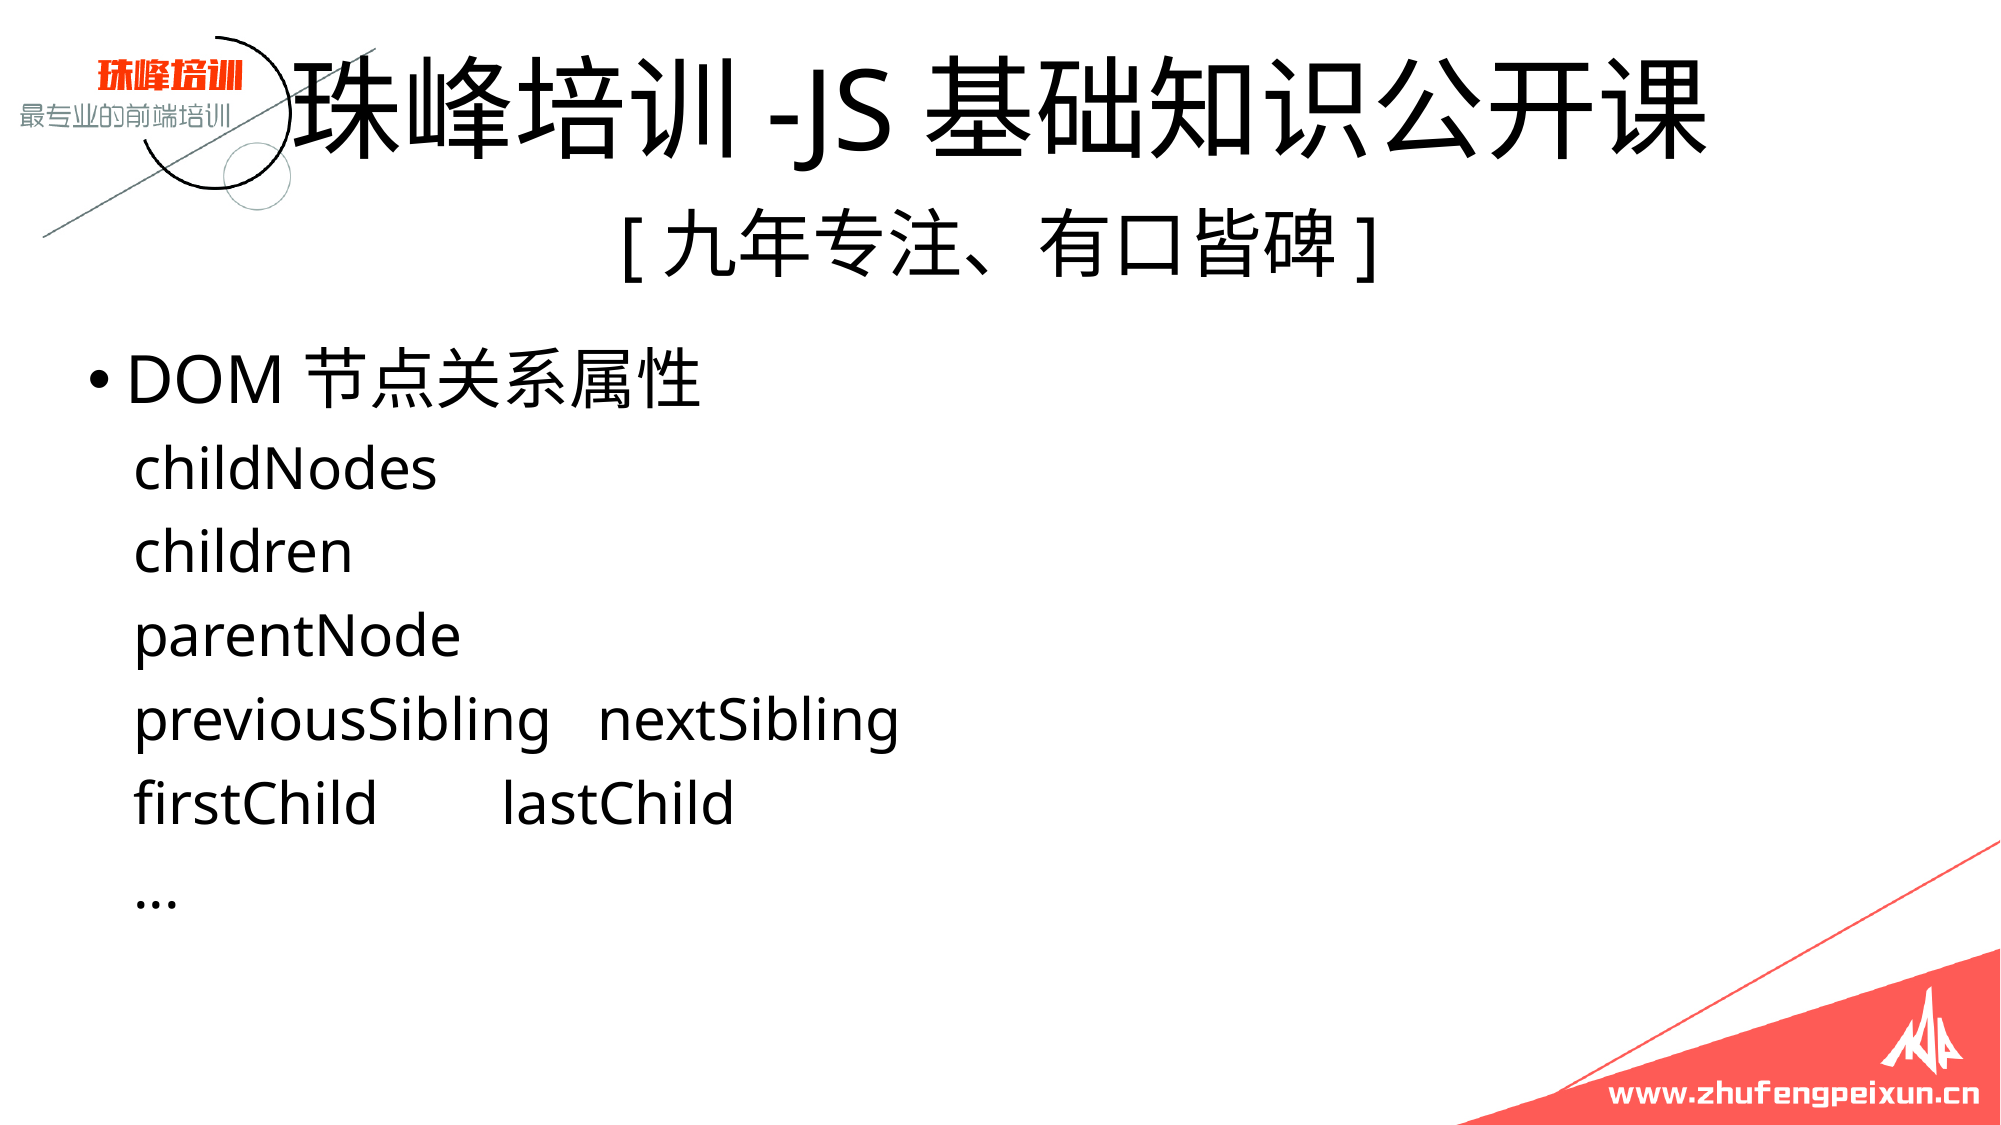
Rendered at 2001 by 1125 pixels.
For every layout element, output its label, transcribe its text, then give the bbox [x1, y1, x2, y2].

text_box [九年专注、有口皆碑] [604, 188, 1395, 384]
list DOM节点关系属性 childNodes children parentNode previousSibling nextSibling firstChild lastChild ... [72, 338, 1863, 1073]
picture [18, 36, 376, 238]
title 珠峰培训-JS基础知识公开课 [137, 46, 1863, 224]
picture [1437, 796, 2001, 1125]
